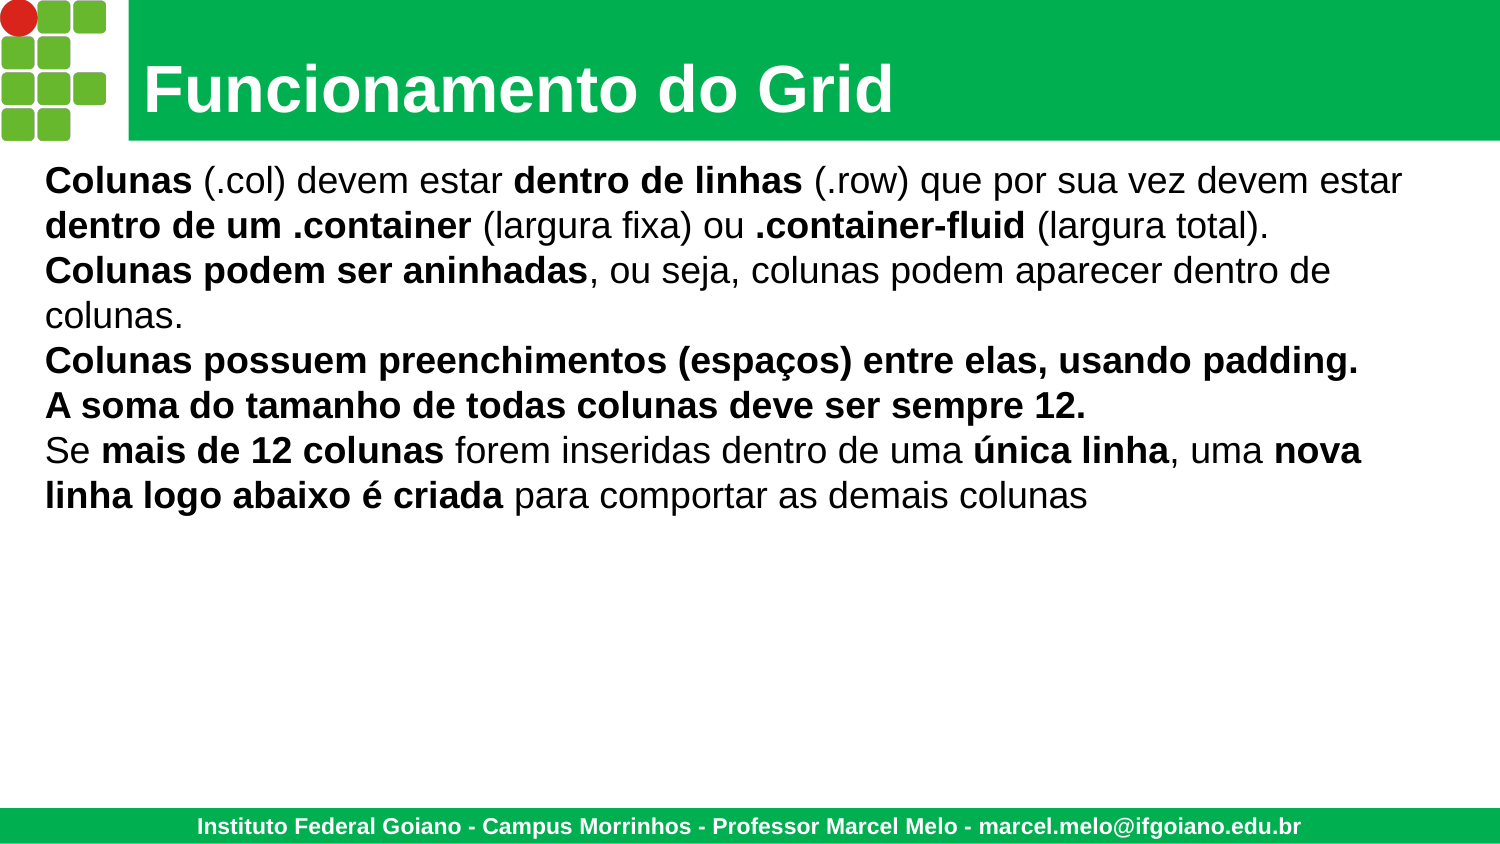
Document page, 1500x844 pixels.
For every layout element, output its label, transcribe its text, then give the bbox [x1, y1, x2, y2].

title Funcionamento do Grid [128, 0, 1500, 141]
list Colunas (.col) devem estar dentro de linhas (.row) que por sua vez devem estar dentro de um .container (largura fixa) ou .container-fluid (largura total). Colunas podem ser aninhadas, ou seja, colunas podem aparecer dentro de colunas. Colunas possuem preenchimentos (espaços) entre elas, usando padding. A soma do tamanho de todas colunas deve ser sempre 12. Se mais de 12 colunas forem inseridas dentro de uma única linha, uma nova linha logo abaixo é criada para comportar as demais colunas [29, 140, 1471, 783]
picture [0, 0, 106, 141]
